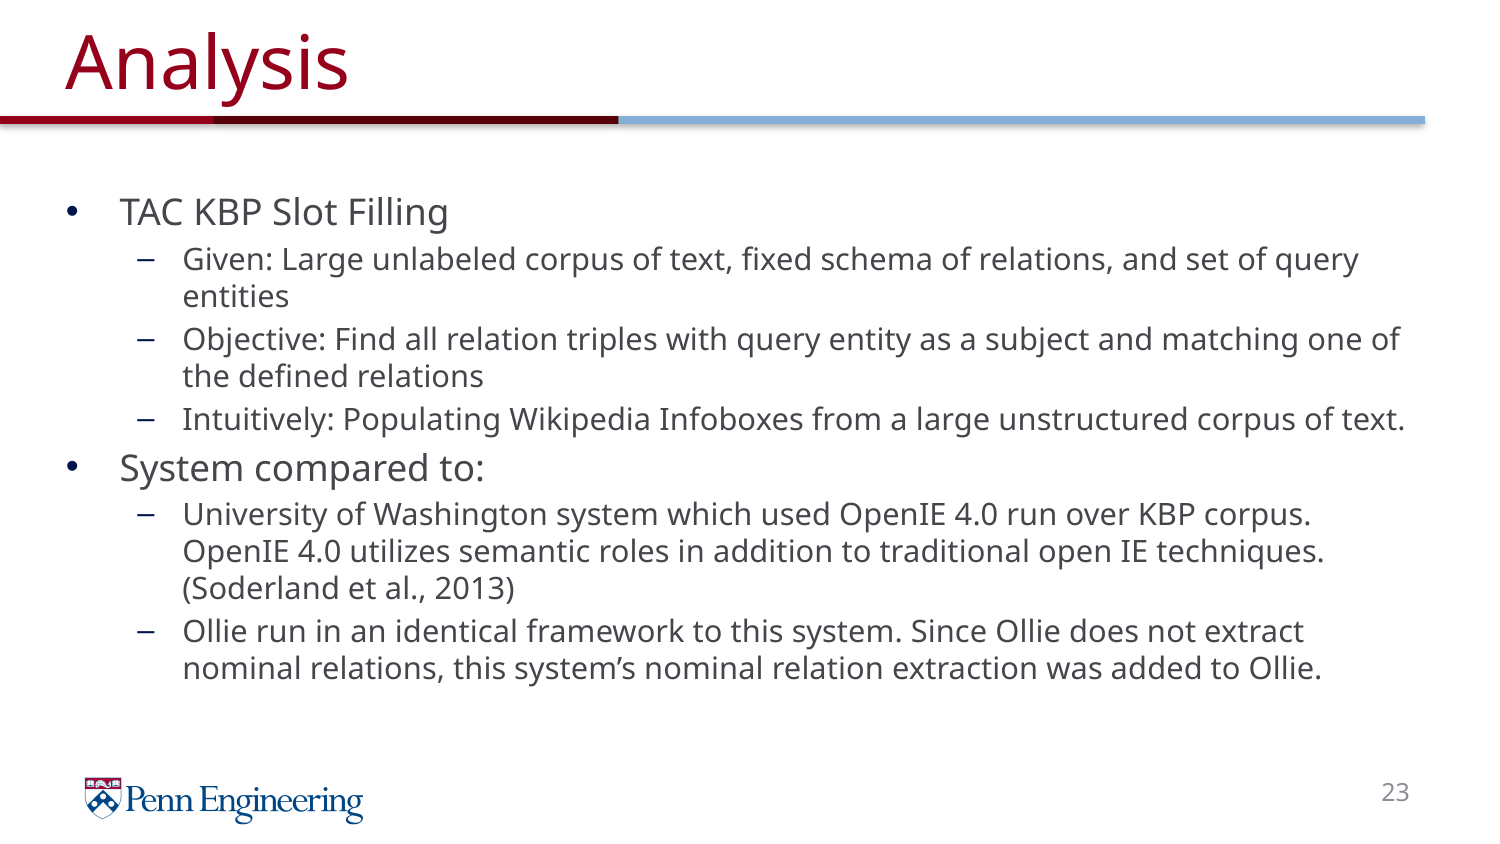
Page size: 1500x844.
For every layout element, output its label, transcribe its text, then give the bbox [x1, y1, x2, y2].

list TAC KBP Slot Filling Given: Large unlabeled corpus of text, fixed schema of relations, and set of query entities Objective: Find all relation triples with query entity as a subject and matching one of the defined relations Intuitively: Populating Wikipedia Infoboxes from a large unstructured corpus of text. System compared to: University of Washington system which used OpenIE 4.0 run over KBP corpus. OpenIE 4.0 utilizes semantic roles in addition to traditional open IE techniques. (Soderland et al., 2013) Ollie run in an identical framework to this system. Since Ollie does not extract nominal relations, this system’s nominal relation extraction was added to Ollie. [50, 181, 1425, 706]
picture [75, 770, 372, 828]
title Analysis [50, 2, 1401, 117]
slide_number 23 [1074, 770, 1425, 816]
